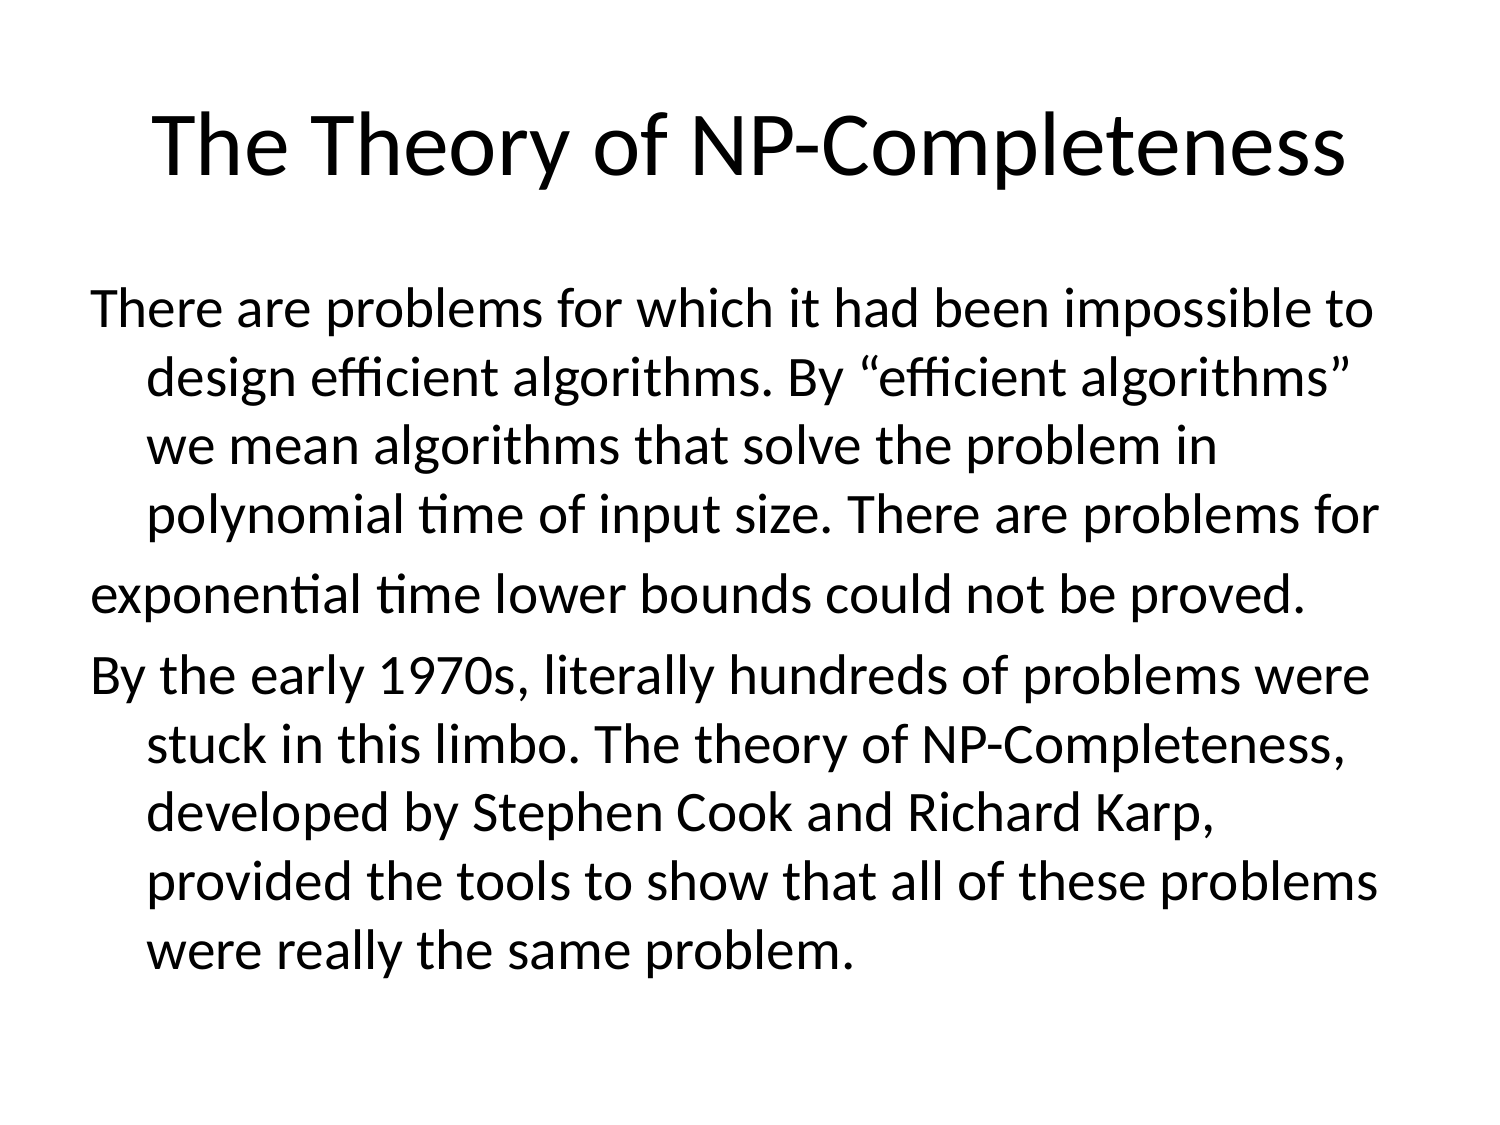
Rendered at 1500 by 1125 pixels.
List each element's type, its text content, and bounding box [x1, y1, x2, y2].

list There are problems for which it had been impossible to design efficient algorithms. By “efficient algorithms” we mean algorithms that solve the problem in polynomial time of input size. There are problems for exponential time lower bounds could not be proved. By the early 1970s, literally hundreds of problems were stuck in this limbo. The theory of NP-Completeness, developed by Stephen Cook and Richard Karp, provided the tools to show that all of these problems were really the same problem. [75, 262, 1425, 1005]
title The Theory of NP-Completeness [75, 45, 1425, 233]
